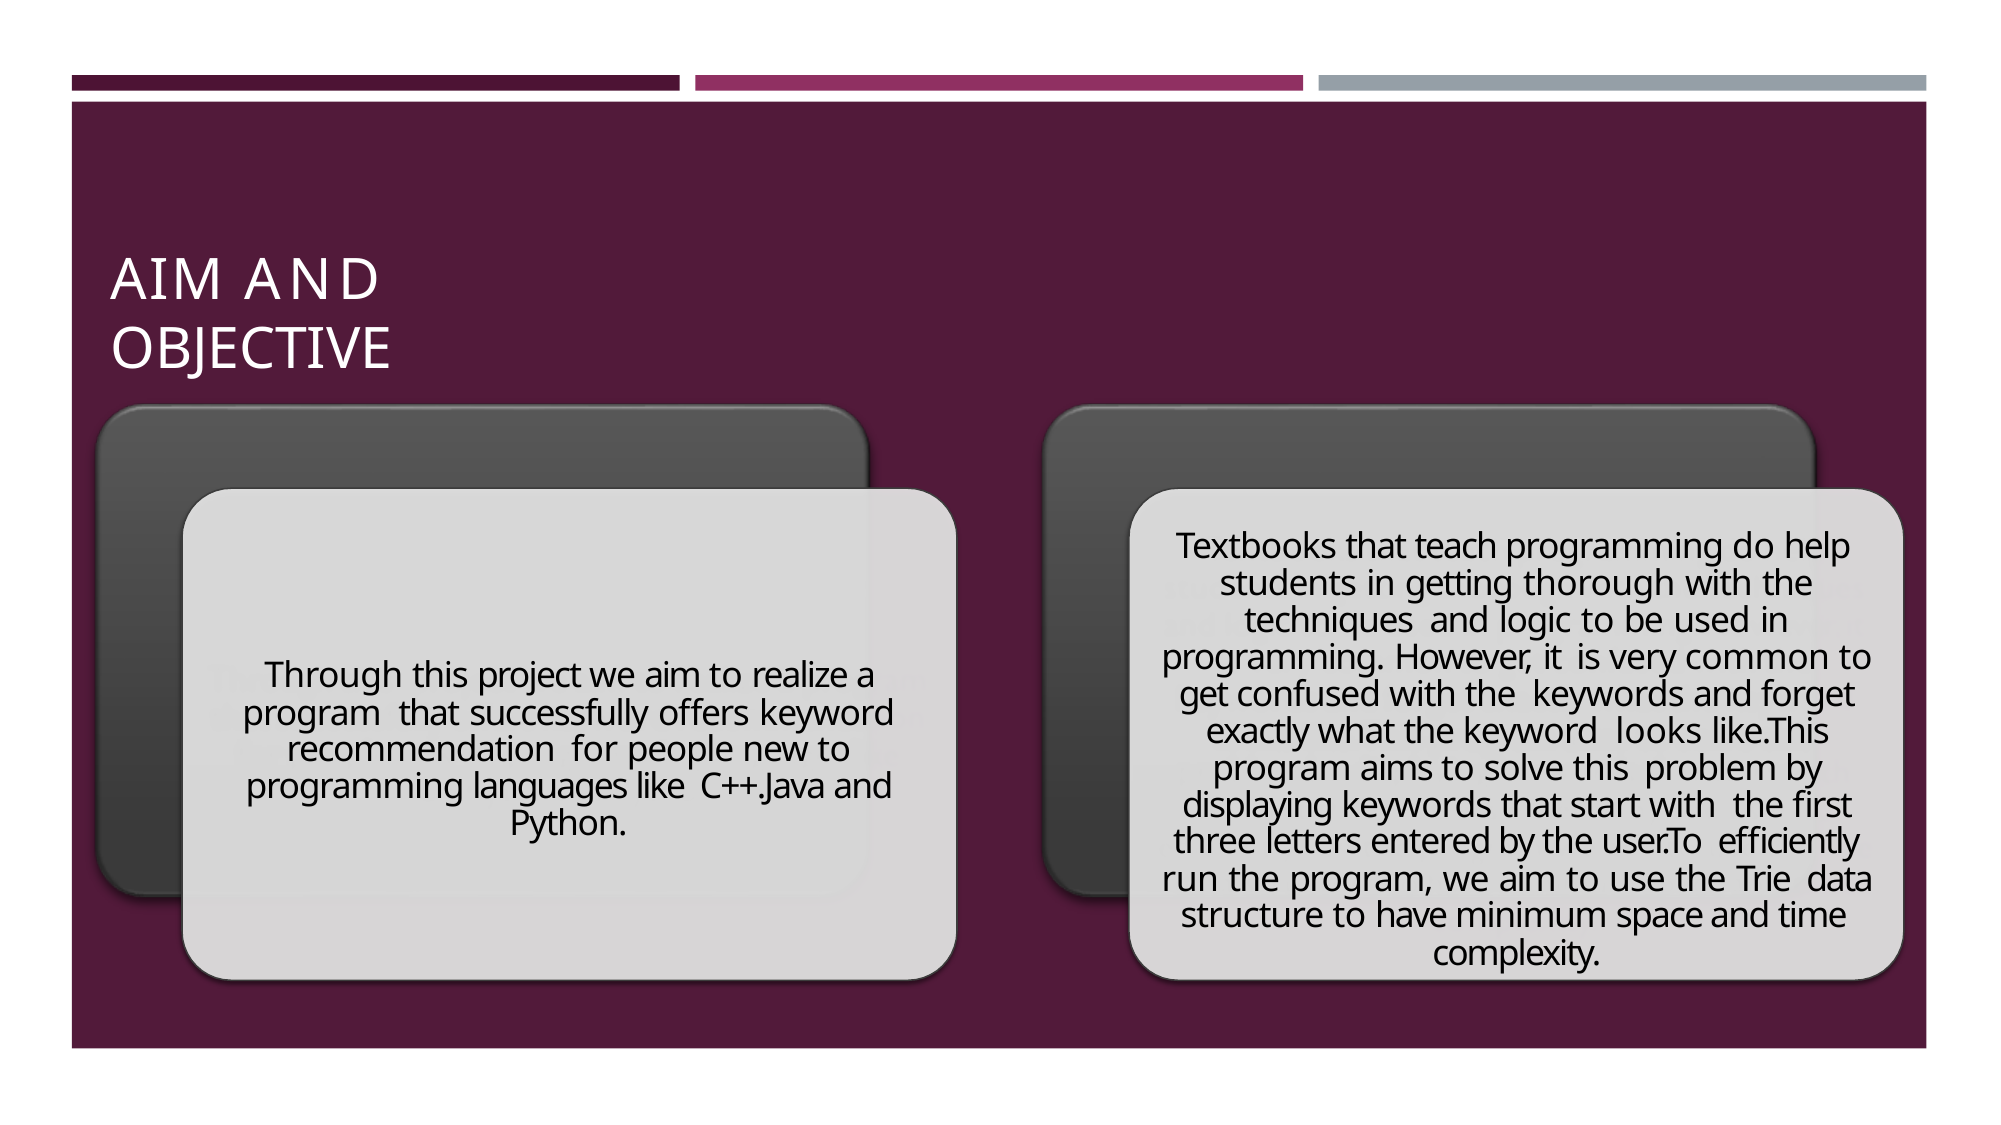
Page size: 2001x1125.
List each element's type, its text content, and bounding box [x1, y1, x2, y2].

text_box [77, 393, 966, 994]
title AIM AND OBJECTIVE [108, 239, 642, 392]
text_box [1024, 393, 1912, 994]
